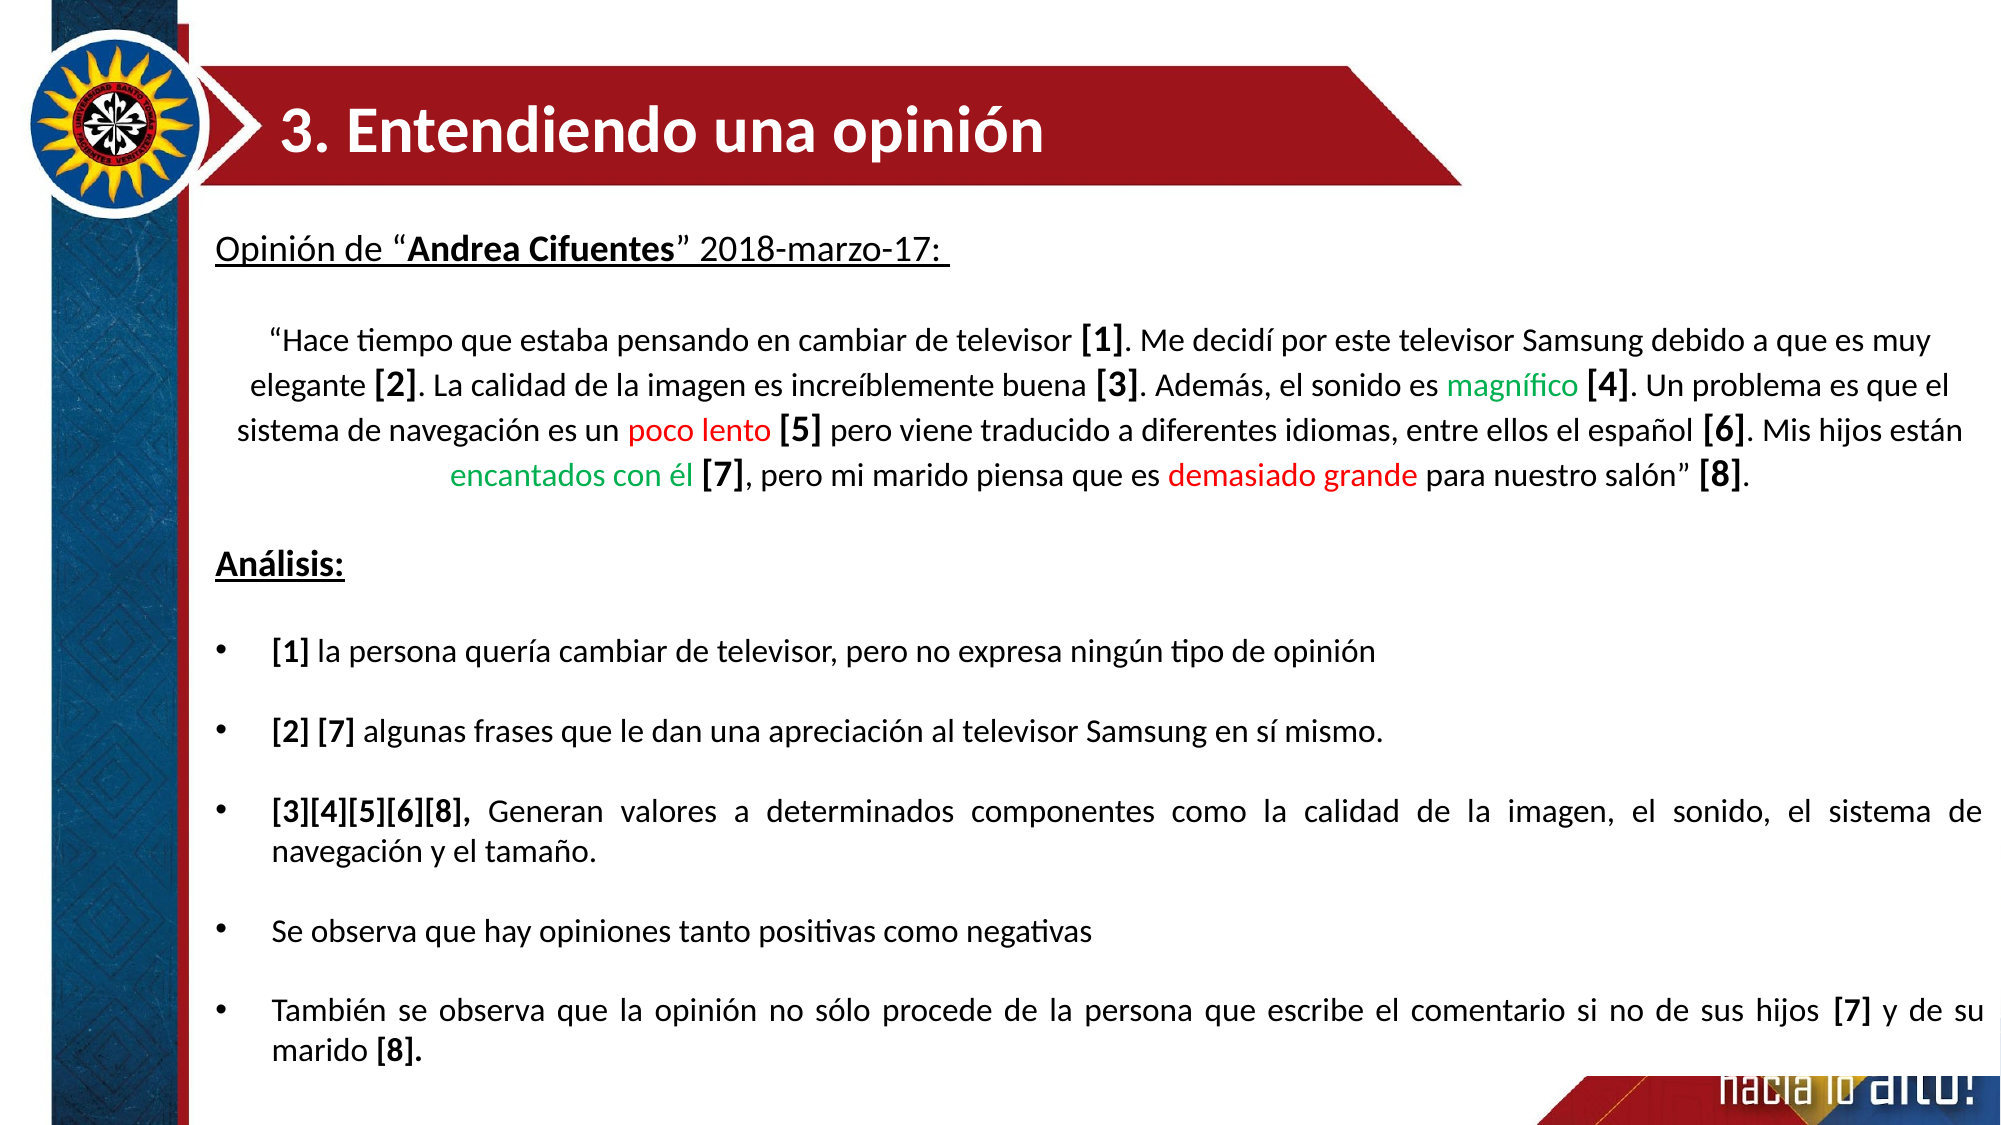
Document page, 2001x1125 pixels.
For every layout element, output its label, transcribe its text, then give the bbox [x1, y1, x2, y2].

picture [0, 0, 2001, 1125]
text_box Opinión de “Andrea Cifuentes” 2018-marzo-17: “Hace tiempo que estaba pensando en cambiar de televisor [1]. Me decidí por este televisor Samsung debido a que es muy elegante [2]. La calidad de la imagen es increíblemente buena [3]. Además, el sonido es magnífico [4]. Un problema es que el sistema de navegación es un poco lento [5] pero viene traducido a diferentes idiomas, entre ellos el español [6]. Mis hijos están encantados con él [7], pero mi marido piensa que es demasiado grande para nuestro salón” [8]. Análisis: [1] la persona quería cambiar de televisor, pero no expresa ningún tipo de opinión [2] [7] algunas frases que le dan una apreciación al televisor Samsung en sí mismo. [3][4][5][6][8], Generan valores a determinados componentes como la calidad de la imagen, el sonido, el sistema de navegación y el tamaño. Se observa que hay opiniones tanto positivas como negativas También se observa que la opinión no sólo procede de la persona que escribe el comentario si no de sus hijos [7] y de su marido [8]. [200, 216, 2000, 1076]
text_box 3. Entendiendo una opinión [264, 78, 1389, 173]
